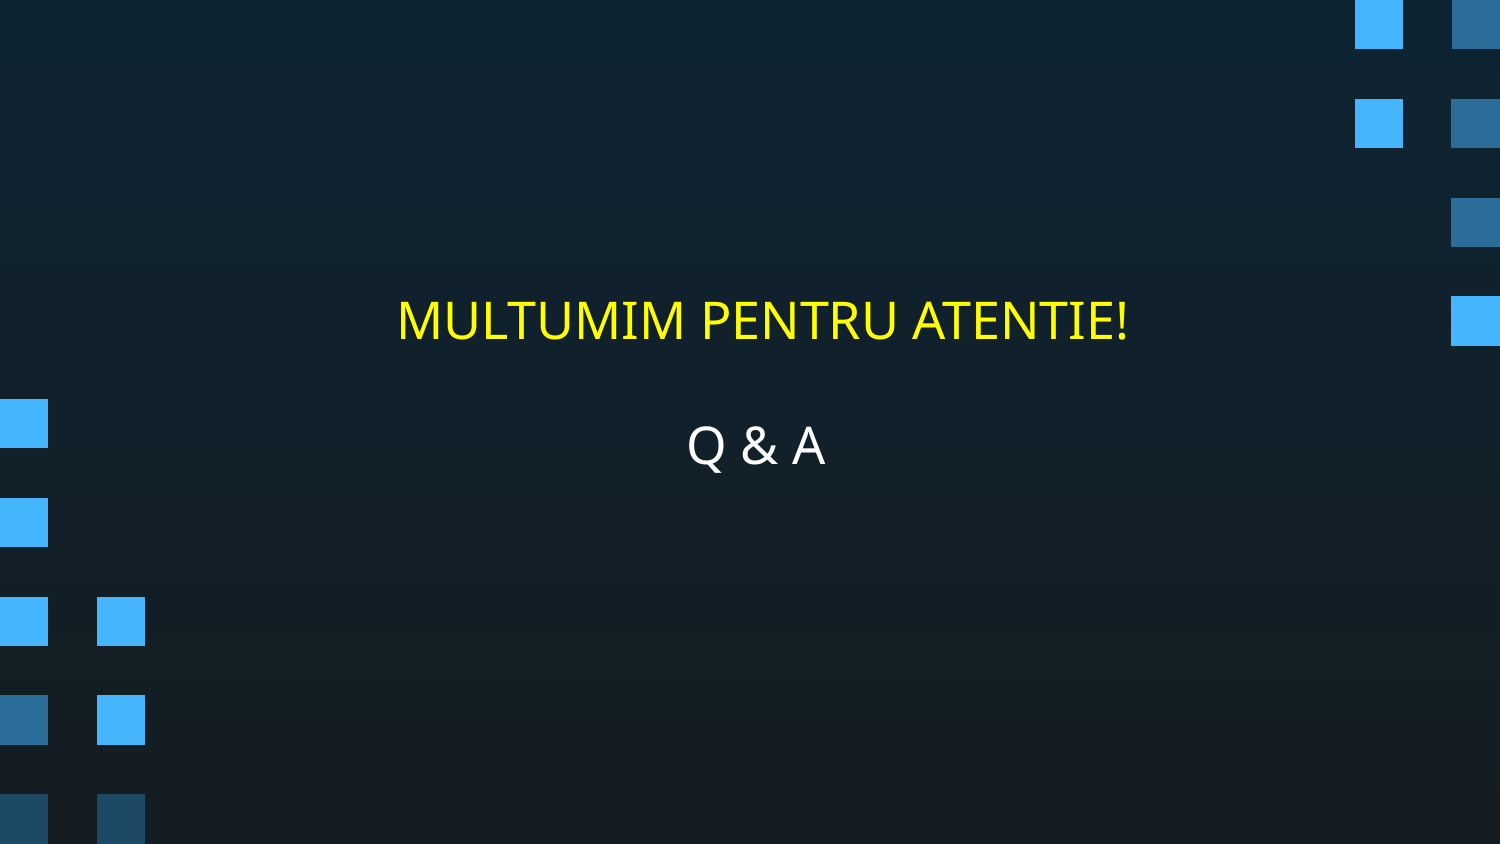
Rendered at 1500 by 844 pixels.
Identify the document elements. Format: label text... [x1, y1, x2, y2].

list MULTUMIM PENTRU ATENTIE! Q & A [66, 102, 1434, 661]
